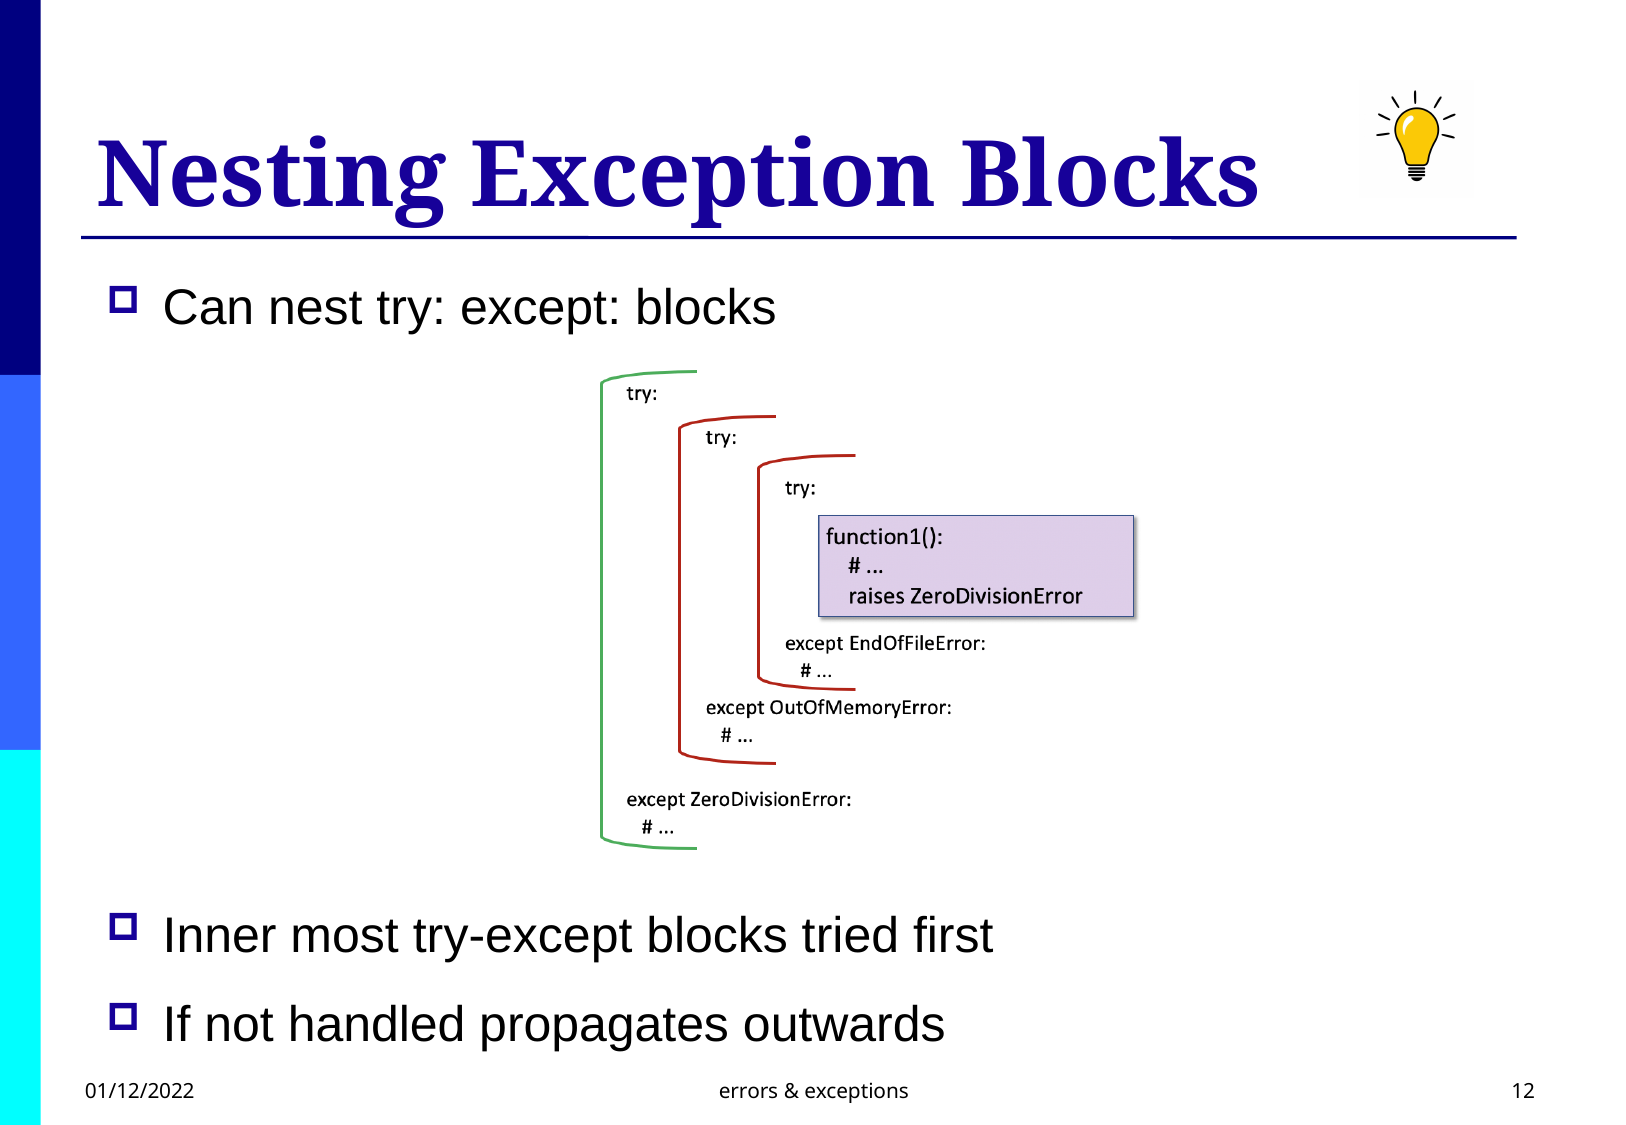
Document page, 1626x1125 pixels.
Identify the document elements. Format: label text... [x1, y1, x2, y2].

list Can nest try: except: blocks Inner most try-except blocks tried first If not handled propagates outwards [91, 252, 1522, 1040]
slide_number 12 [1170, 1070, 1550, 1125]
title Nesting Exception Blocks [81, 45, 1544, 233]
picture [587, 361, 1144, 857]
picture [1359, 80, 1474, 198]
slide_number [70, 1070, 450, 1125]
footer errors & exceptions [556, 1070, 1071, 1125]
